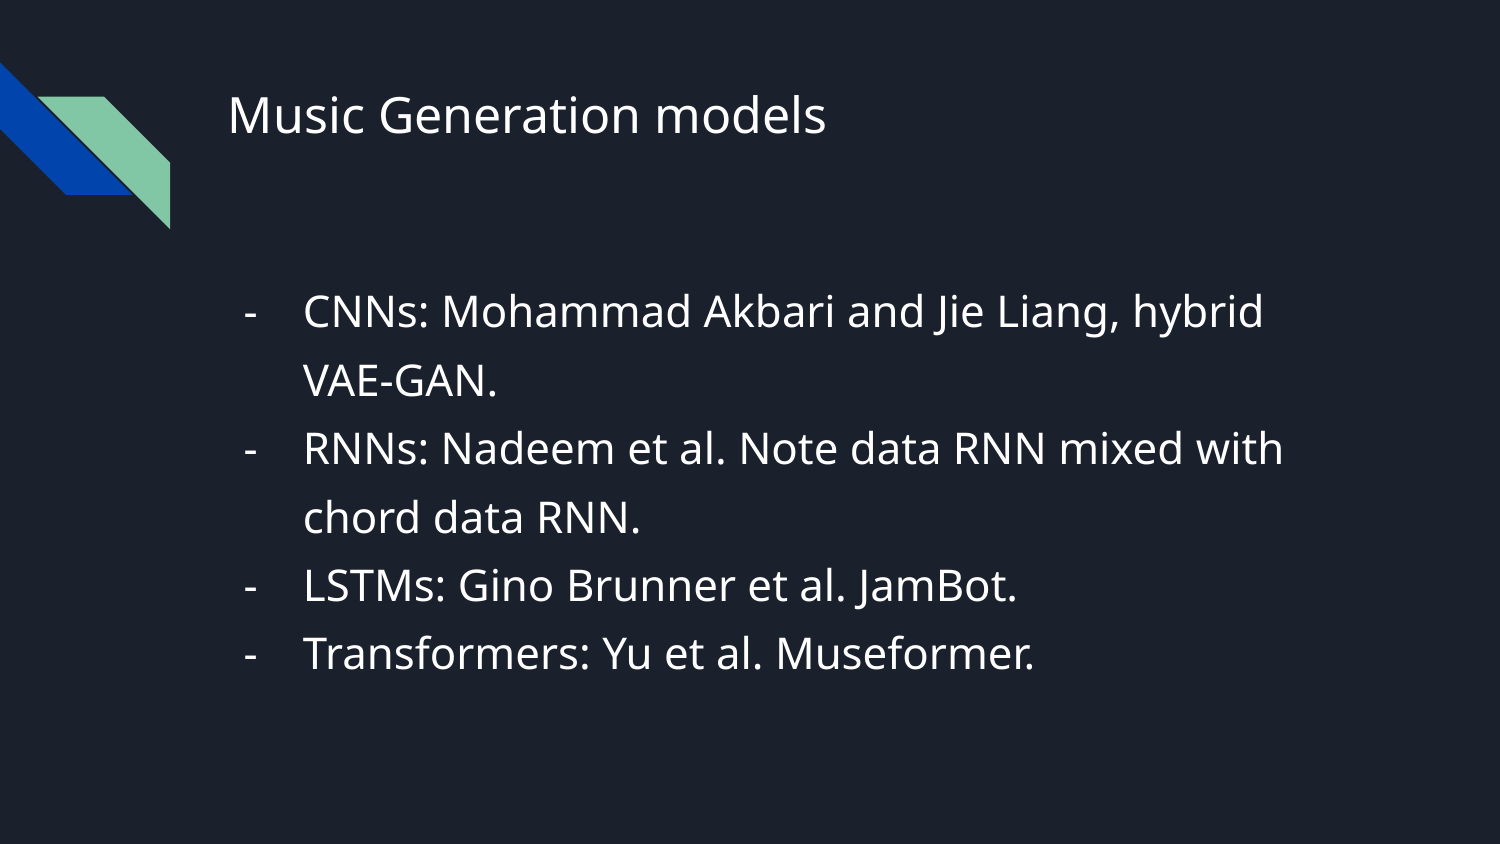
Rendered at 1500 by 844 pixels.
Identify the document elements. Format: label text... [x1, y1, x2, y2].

list CNNs: Mohammad Akbari and Jie Liang, hybrid VAE-GAN. RNNs: Nadeem et al. Note data RNN mixed with chord data RNN. LSTMs: Gino Brunner et al. JamBot. Transformers: Yu et al. Museformer. [212, 257, 1368, 735]
title Music Generation models [212, 64, 1368, 215]
